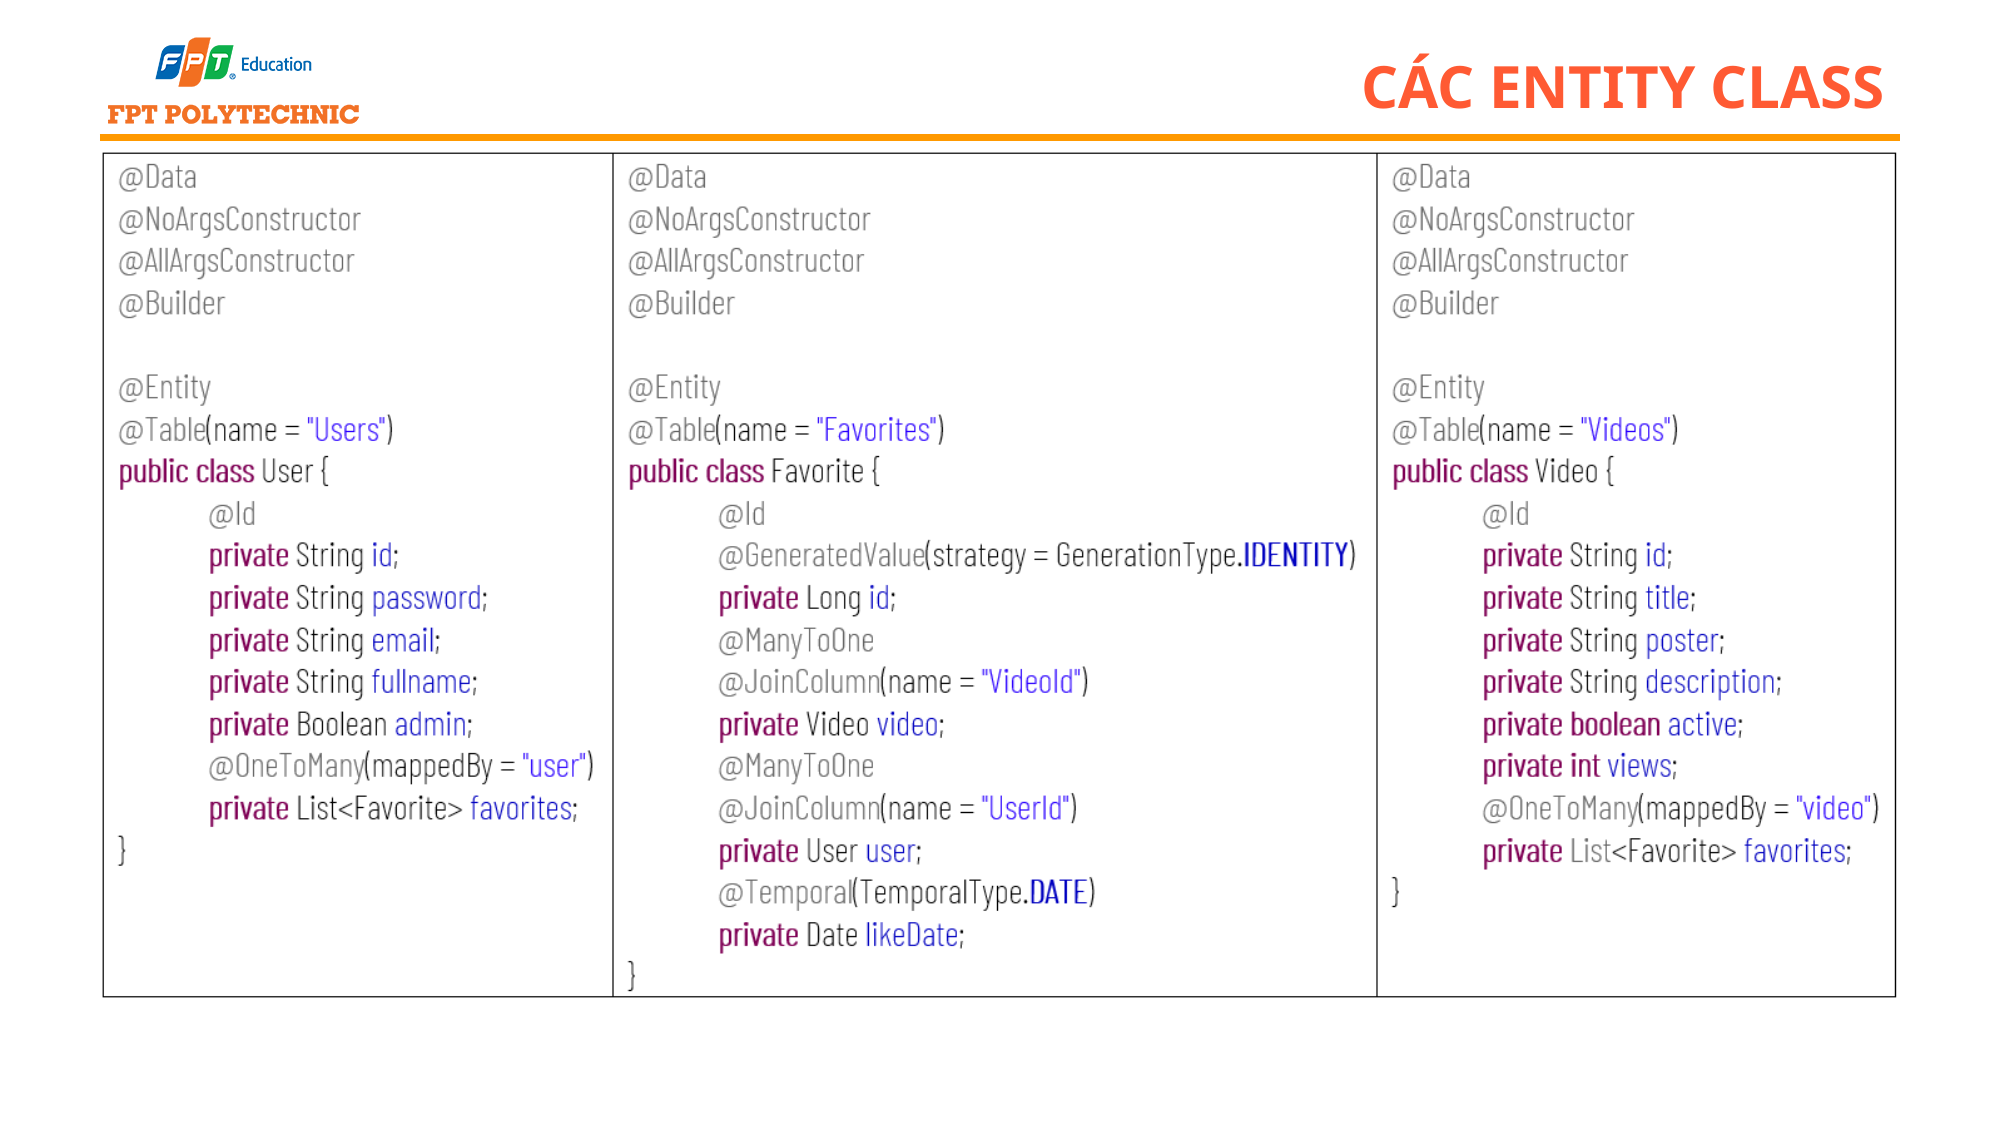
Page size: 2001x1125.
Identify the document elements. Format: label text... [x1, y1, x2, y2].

picture [99, 135, 367, 143]
title Các Entity Class [366, 45, 1900, 125]
picture [99, 149, 1901, 1001]
picture [99, 25, 367, 134]
